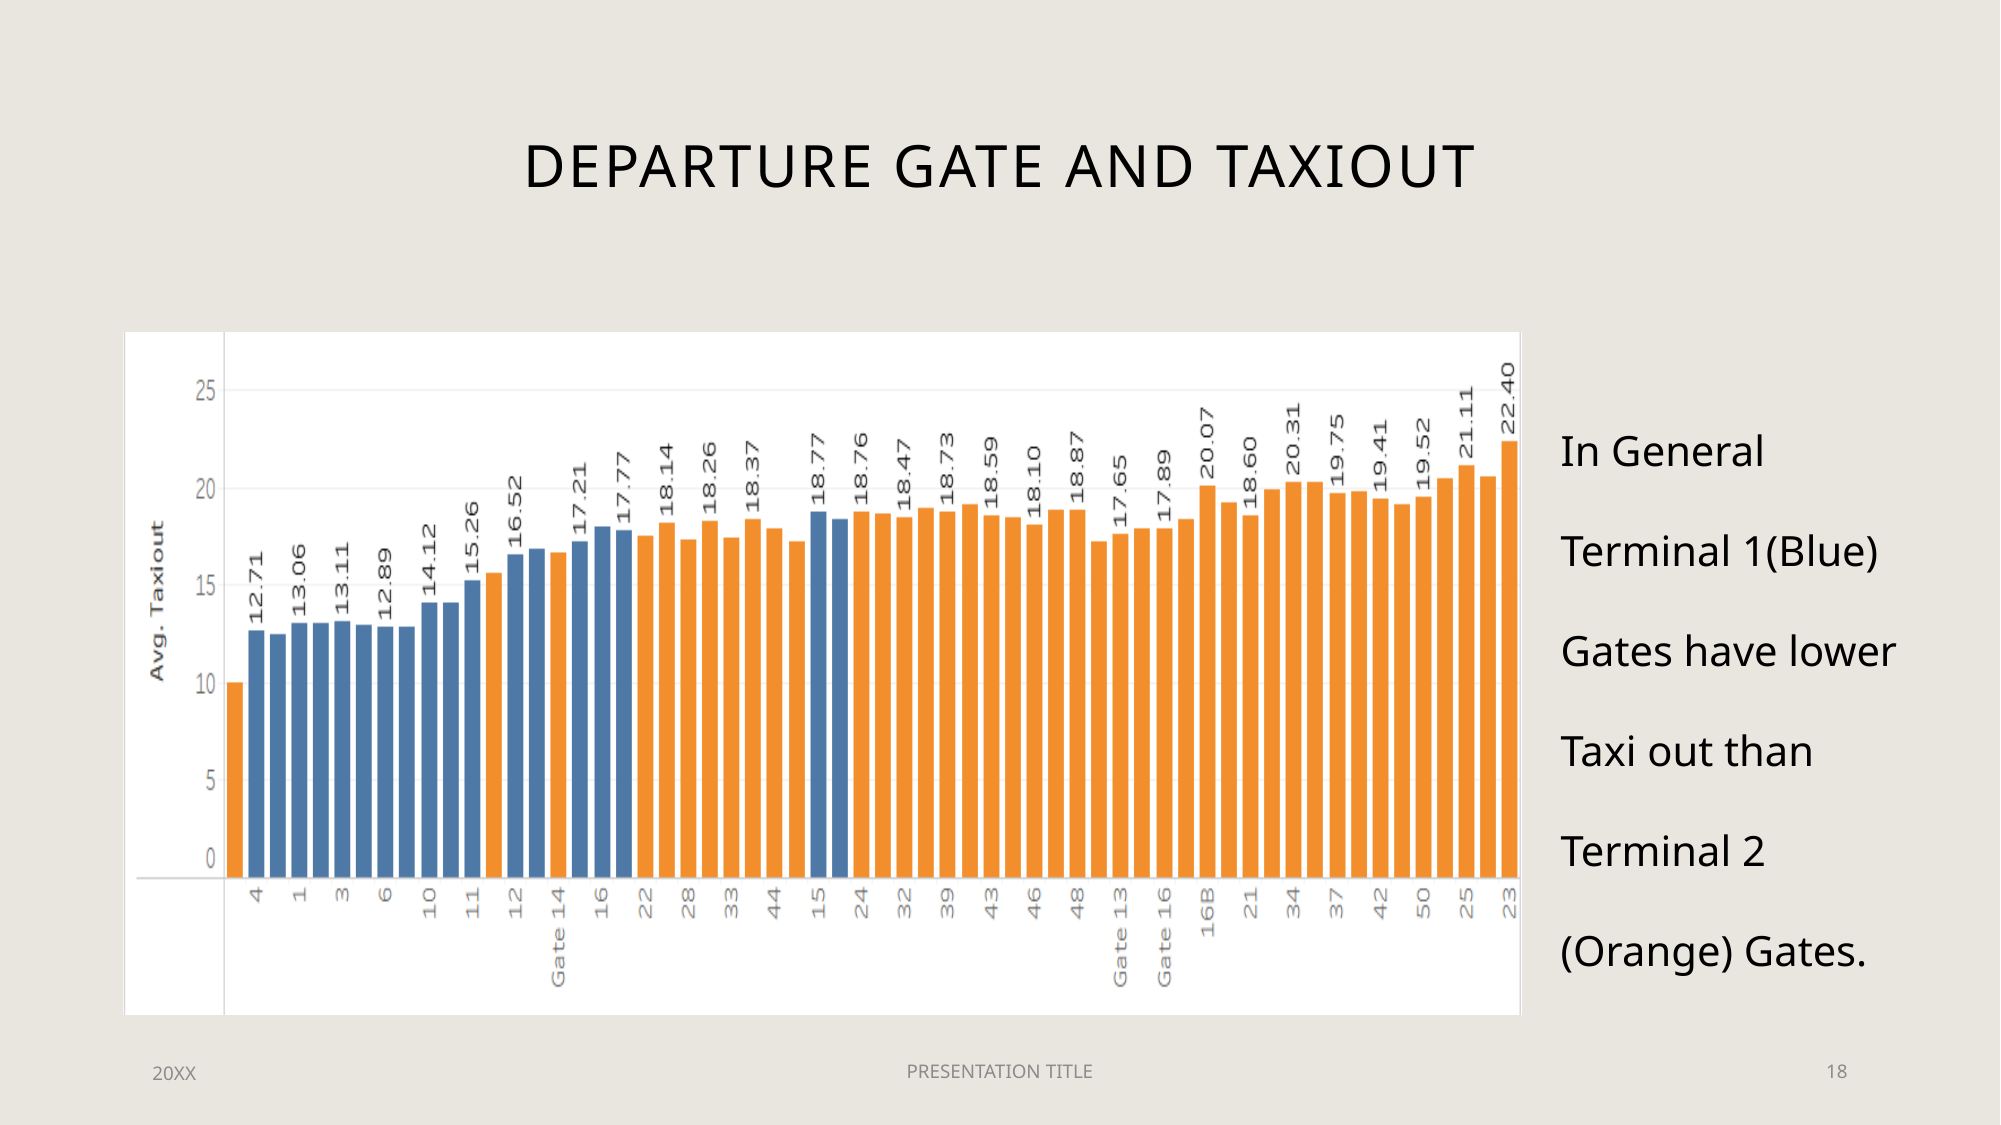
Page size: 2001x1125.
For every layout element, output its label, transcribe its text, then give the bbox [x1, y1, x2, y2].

title Departure gate and taxiout [137, 59, 1863, 278]
slide_number 18 [1412, 1042, 1863, 1103]
slide_number 20XX [137, 1042, 588, 1103]
text_box In General Terminal 1(Blue) Gates have lower Taxi out than Terminal 2 (Orange) Gates. [1545, 367, 1926, 1033]
picture [123, 332, 1522, 1015]
footer PRESENTATION TITLE [662, 1042, 1338, 1103]
